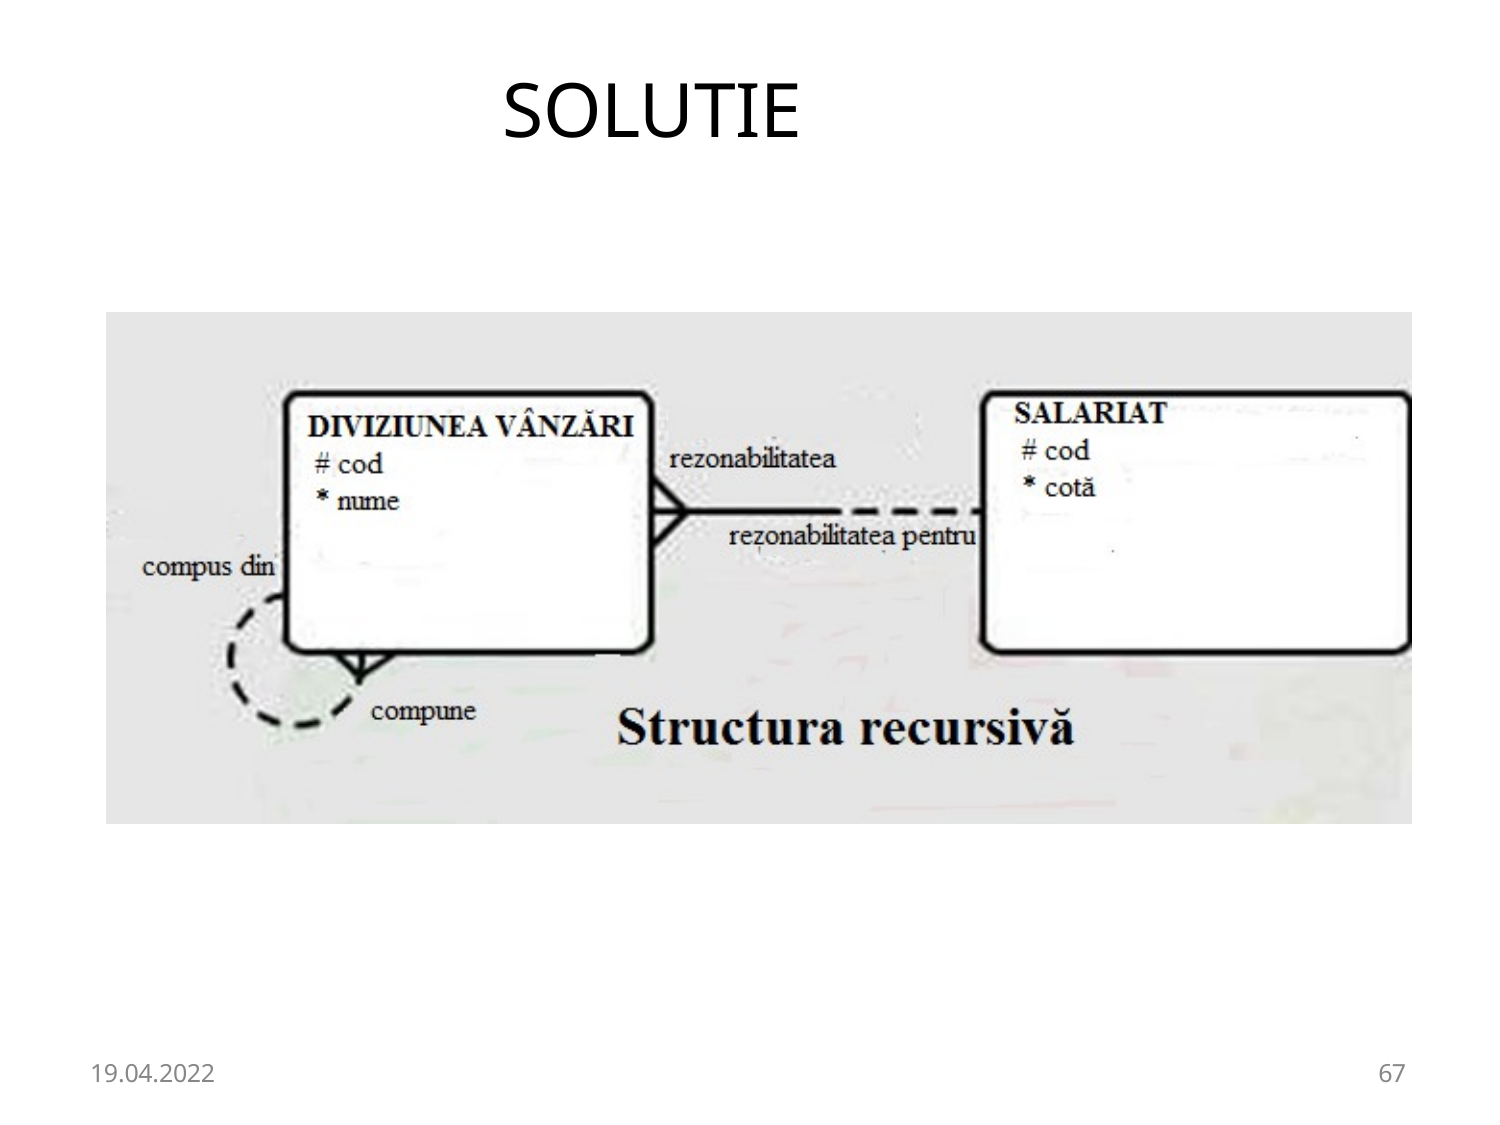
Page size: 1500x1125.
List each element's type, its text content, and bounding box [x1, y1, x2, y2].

slide_number 66 [1372, 1046, 1419, 1125]
title SOLUTIE [62, 0, 1334, 251]
picture [106, 312, 1412, 824]
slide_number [87, 1046, 238, 1125]
